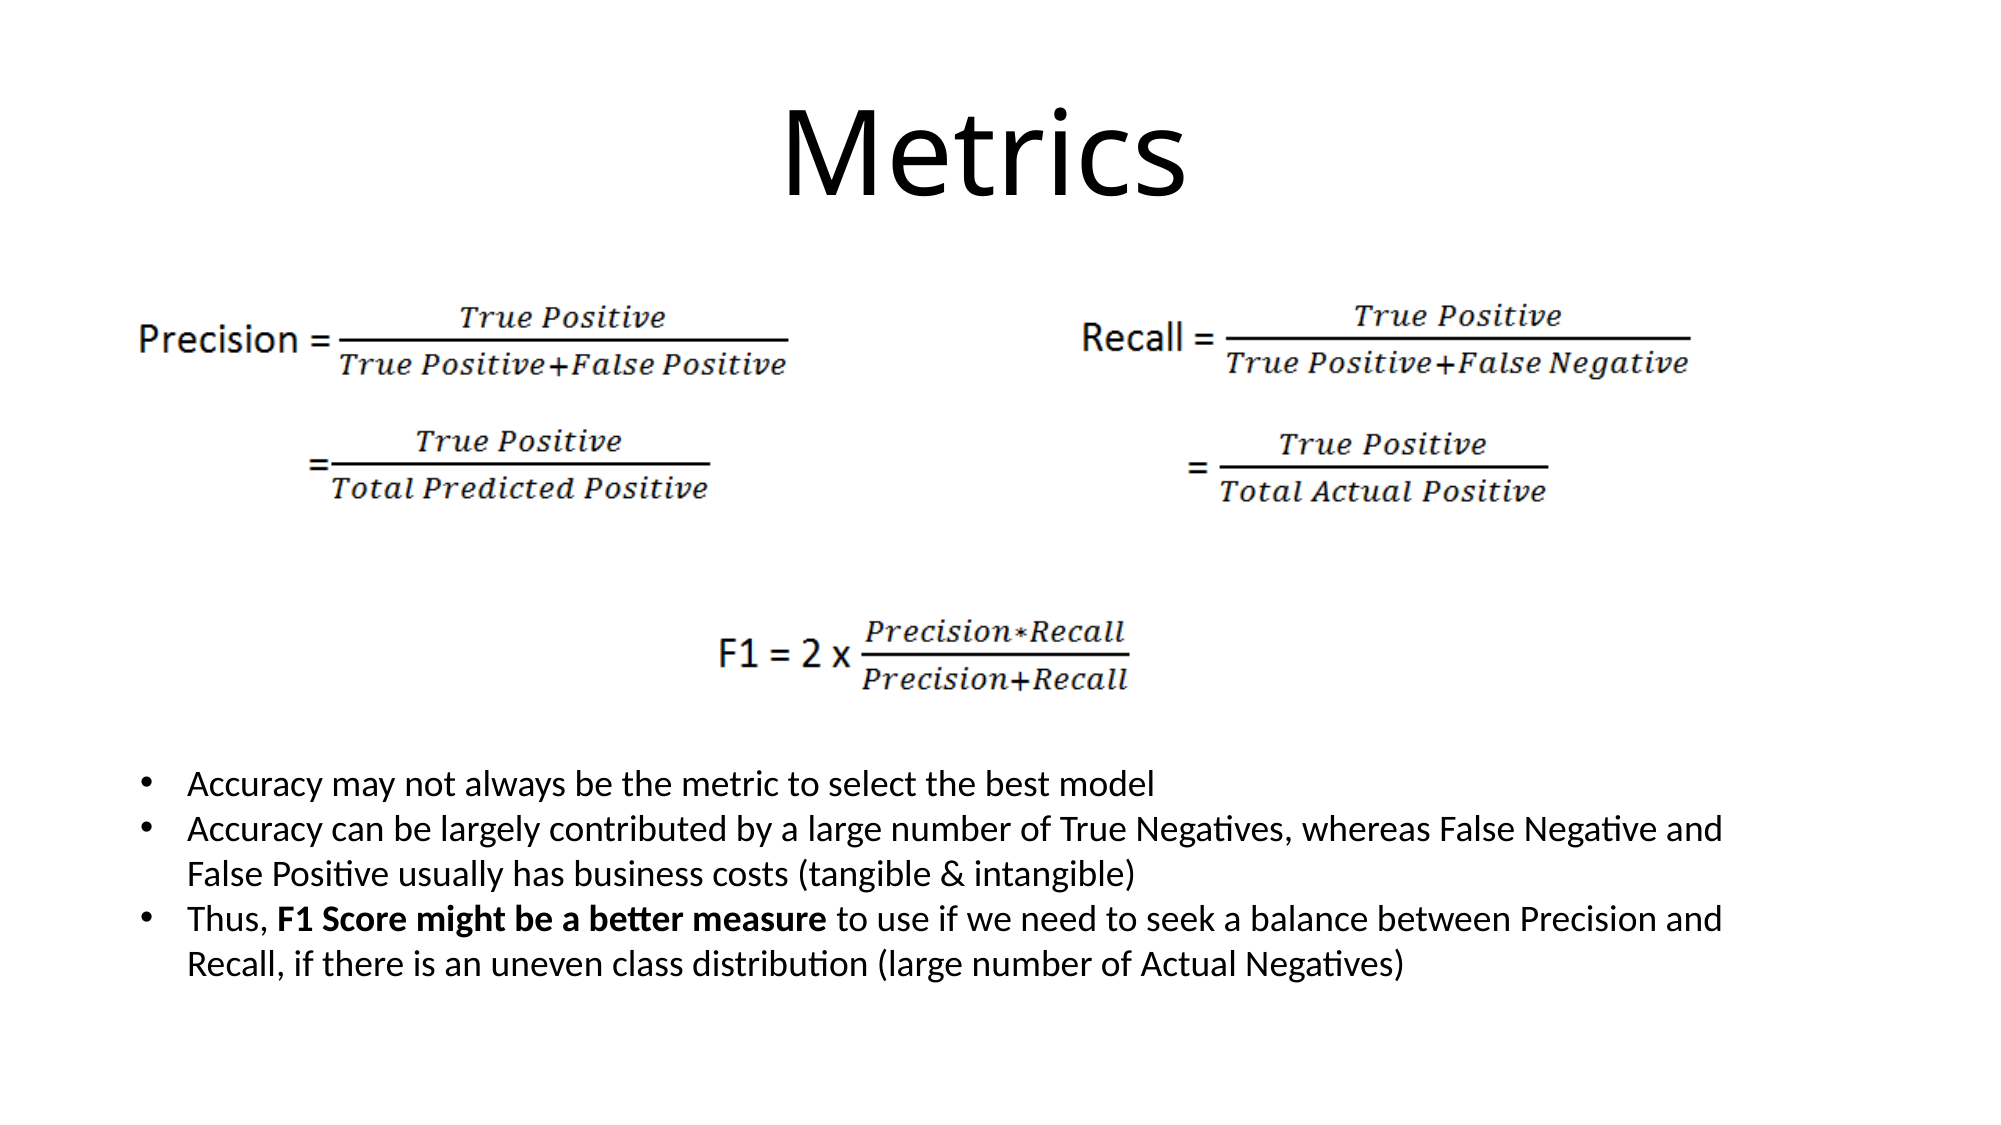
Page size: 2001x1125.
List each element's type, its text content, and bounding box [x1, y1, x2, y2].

picture [125, 284, 820, 520]
text_box Accuracy may not always be the metric to select the best model Accuracy can be largely contributed by a large number of True Negatives, whereas False Negative and False Positive usually has business costs (tangible & intangible) Thus, F1 Score might be a better measure to use if we need to seek a balance between Precision and Recall, if there is an uneven class distribution (large number of Actual Negatives) [125, 751, 1750, 992]
title Metrics [249, 84, 1750, 229]
picture [705, 604, 1147, 715]
picture [1062, 287, 1716, 519]
